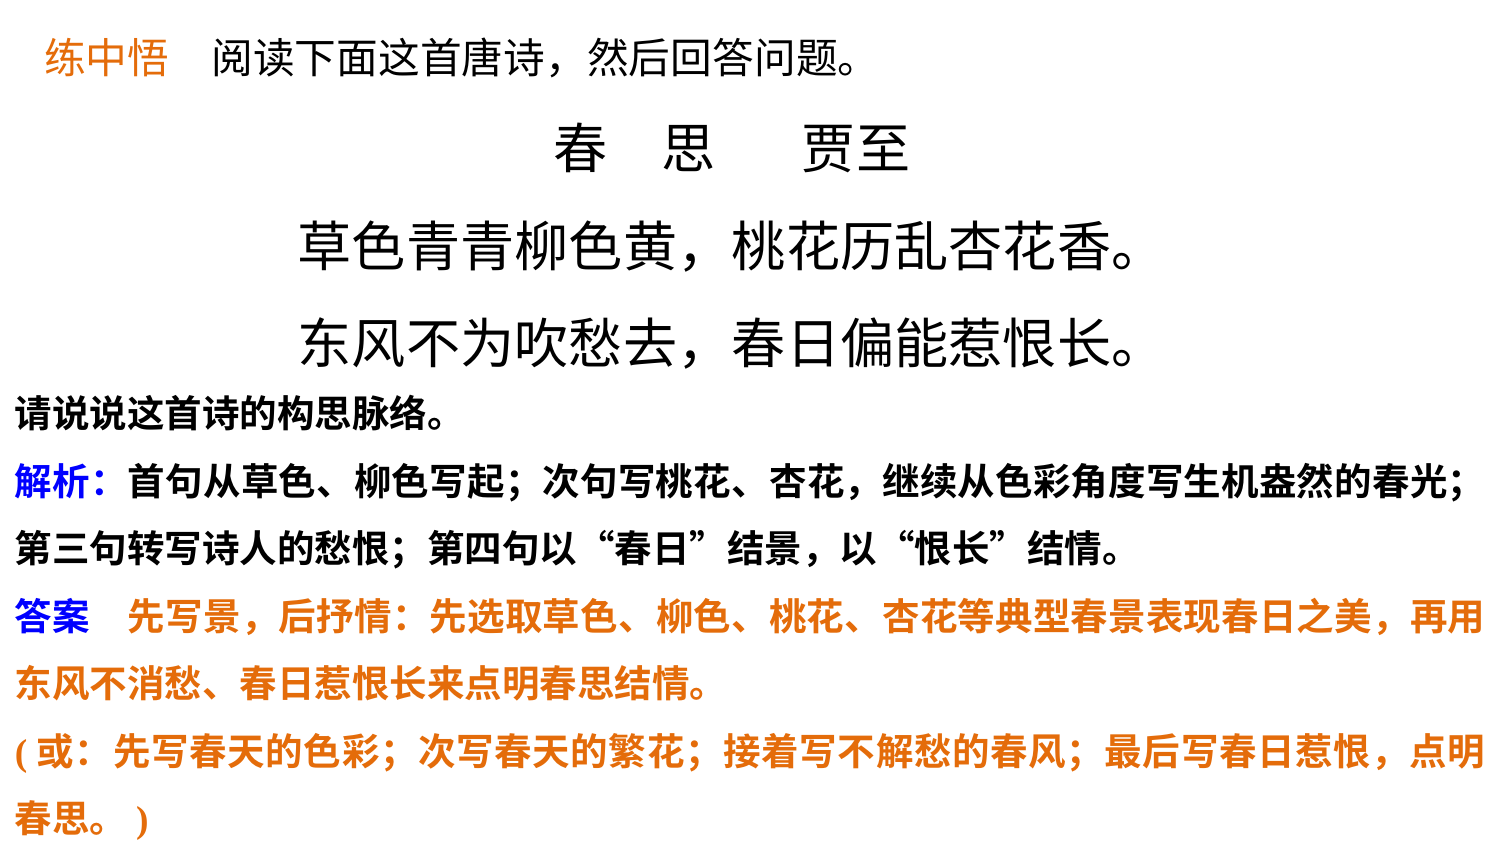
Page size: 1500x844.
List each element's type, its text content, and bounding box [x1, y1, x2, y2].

text_box 练中悟 阅读下面这首唐诗，然后回答问题。 春 思 贾至 草色青青柳色黄，桃花历乱杏花香。 东风不为吹愁去，春日偏能惹恨长。 [29, 0, 1434, 360]
text_box 请说说这首诗的构思脉络。 解析：首句从草色、柳色写起；次句写桃花、杏花，继续从色彩角度写生机盎然的春光；第三句转写诗人的愁恨；第四句以“春日”结景，以“恨长”结情。 答案 先写景，后抒情：先选取草色、柳色、桃花、杏花等典型春景表现春日之美，再用东风不消愁、春日惹恨长来点明春思结情。 (或：先写春天的色彩；次写春天的繁花；接着写不解愁的春风；最后写春日惹恨，点明春思。) [0, 360, 1500, 844]
